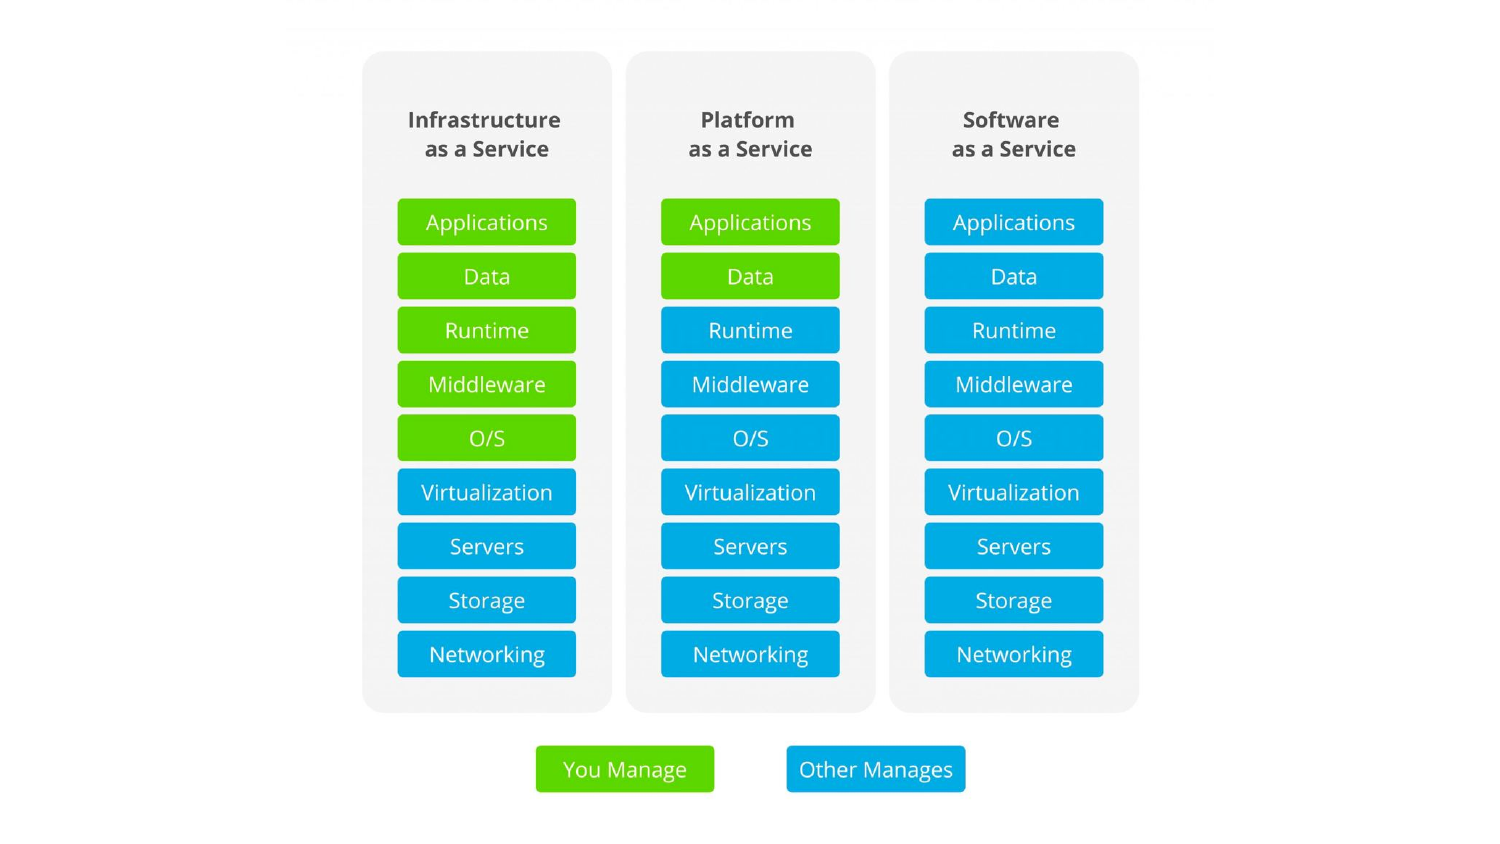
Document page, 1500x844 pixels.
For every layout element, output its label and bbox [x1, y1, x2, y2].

picture [286, 0, 1214, 844]
